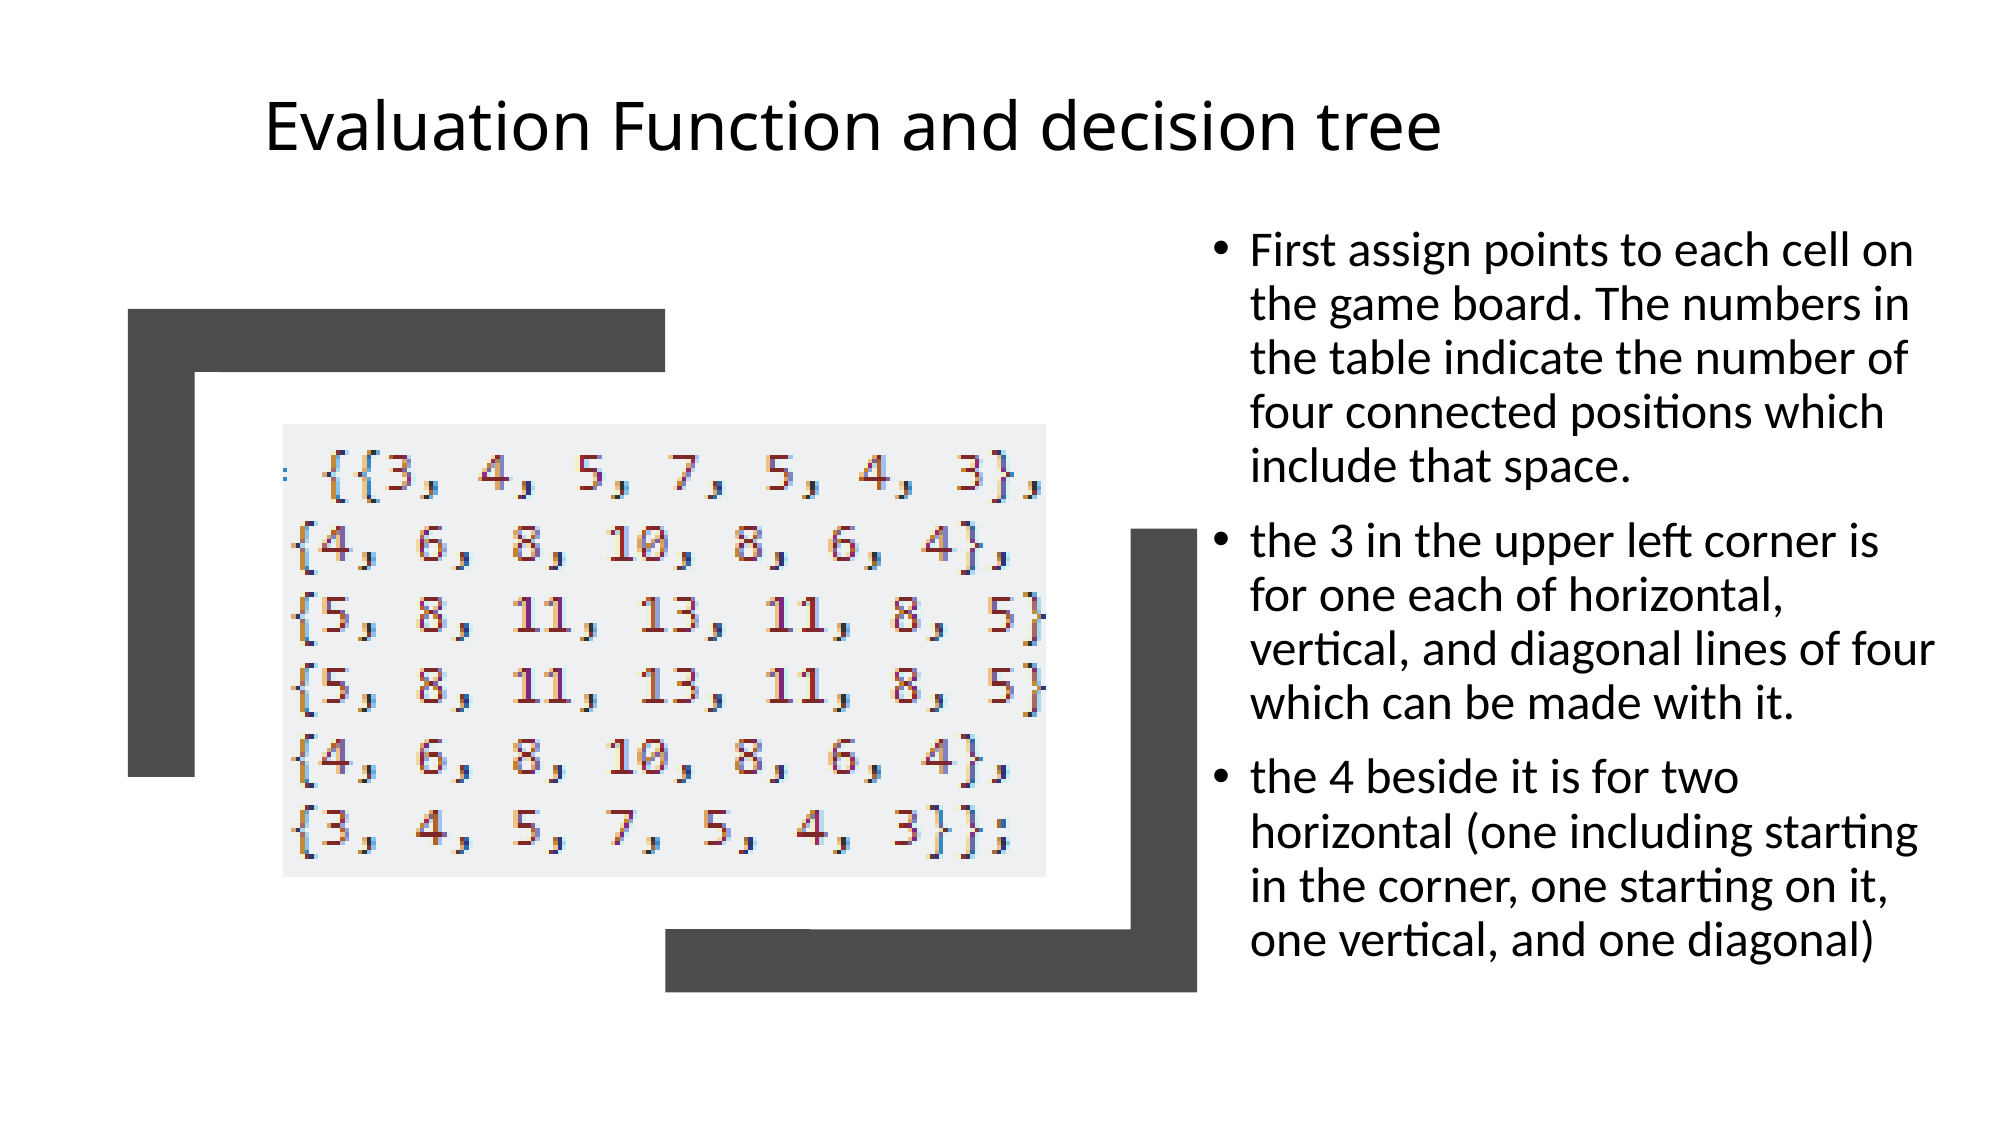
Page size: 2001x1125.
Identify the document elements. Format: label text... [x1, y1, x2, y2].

text_box [665, 528, 1197, 993]
picture [283, 424, 1046, 877]
text_box [127, 308, 666, 777]
title Evaluation Function and decision tree [248, 84, 1872, 254]
list First assign points to each cell on the game board. The numbers in the table indicate the number of four connected positions which include that space. the 3 in the upper left corner is for one each of horizontal, vertical, and diagonal lines of four which can be made with it. the 4 beside it is for two horizontal (one including starting in the corner, one starting on it, one vertical, and one diagonal) [1197, 168, 1960, 1097]
